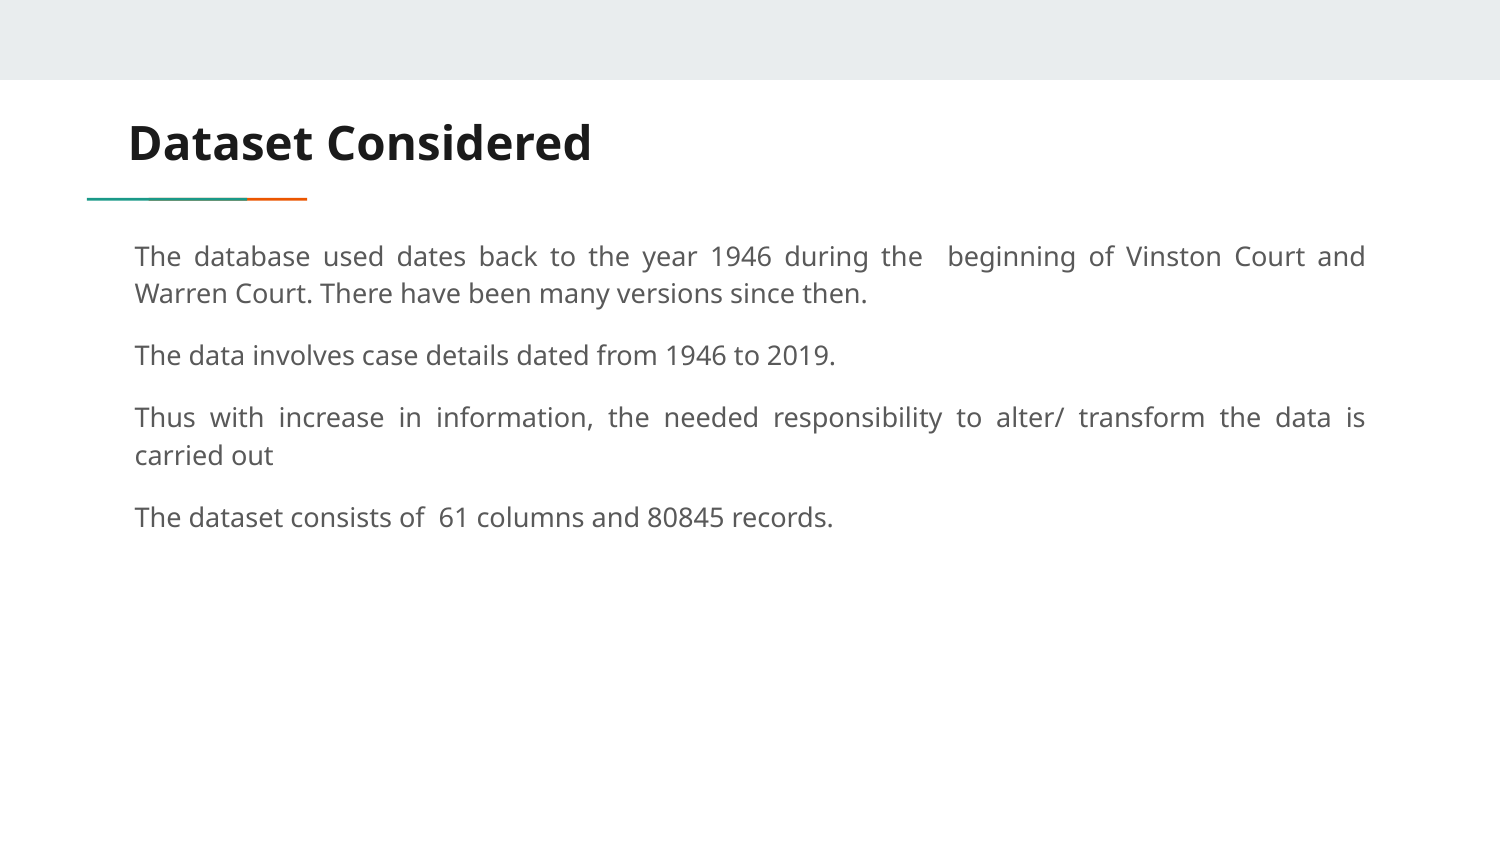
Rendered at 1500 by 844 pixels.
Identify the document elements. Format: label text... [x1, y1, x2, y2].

list The database used dates back to the year 1946 during the beginning of Vinston Court and Warren Court. There have been many versions since then. The data involves case details dated from 1946 to 2019. Thus with increase in information, the needed responsibility to alter/ transform the data is carried out The dataset consists of 61 columns and 80845 records. [119, 219, 1381, 591]
title Dataset Considered [112, 97, 1374, 186]
